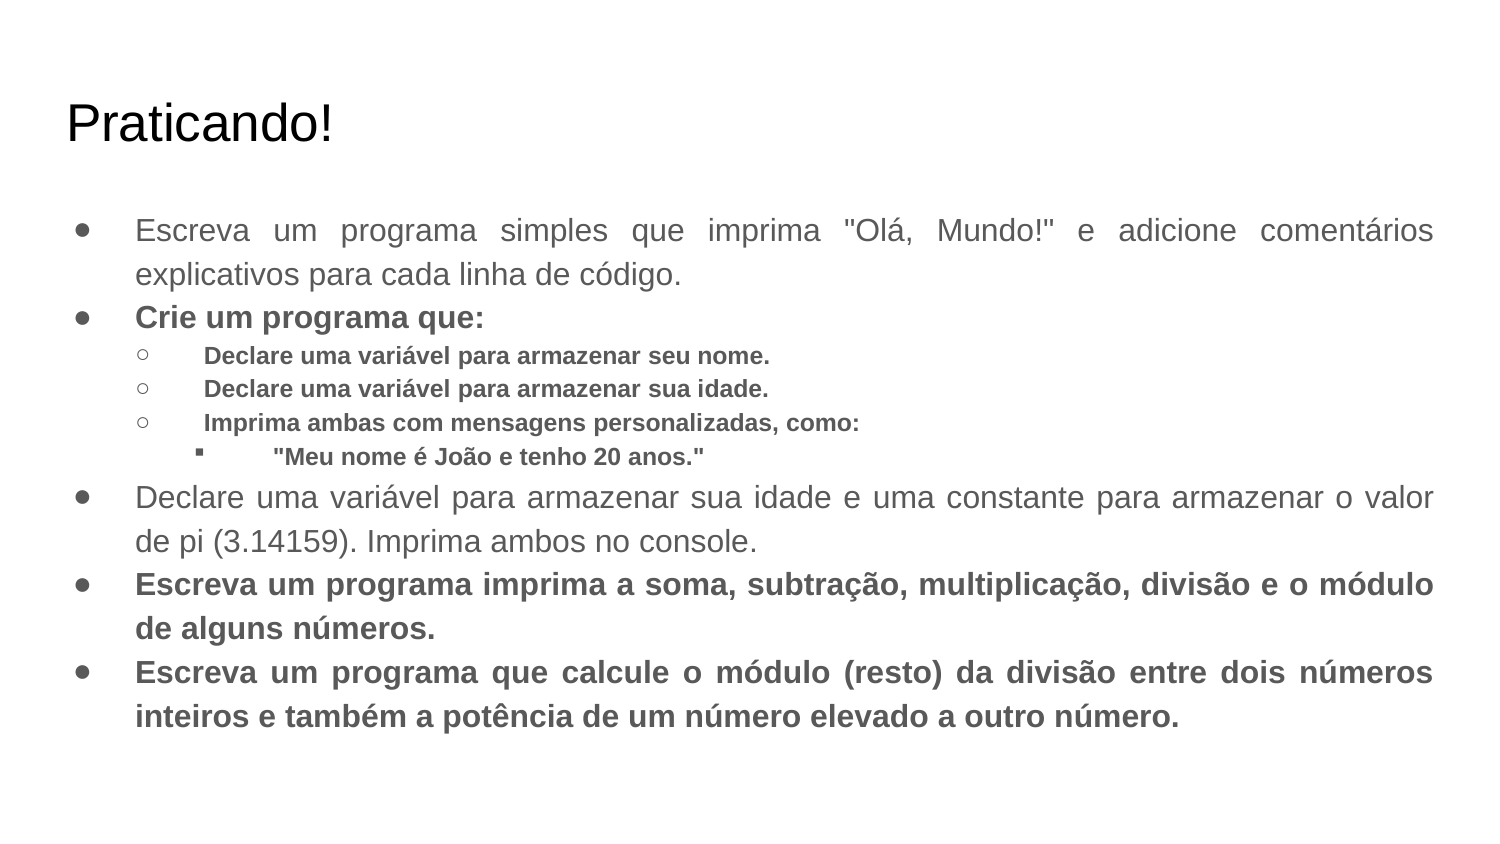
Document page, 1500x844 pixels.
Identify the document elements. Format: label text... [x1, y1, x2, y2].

list Escreva um programa simples que imprima "Olá, Mundo!" e adicione comentários explicativos para cada linha de código. Crie um programa que: Declare uma variável para armazenar seu nome. Declare uma variável para armazenar sua idade. Imprima ambas com mensagens personalizadas, como: "Meu nome é João e tenho 20 anos." Declare uma variável para armazenar sua idade e uma constante para armazenar o valor de pi (3.14159). Imprima ambos no console. Escreva um programa imprima a soma, subtração, multiplicação, divisão e o módulo de alguns números. Escreva um programa que calcule o módulo (resto) da divisão entre dois números inteiros e também a potência de um número elevado a outro número. [51, 189, 1449, 750]
title Praticando! [51, 72, 1449, 167]
